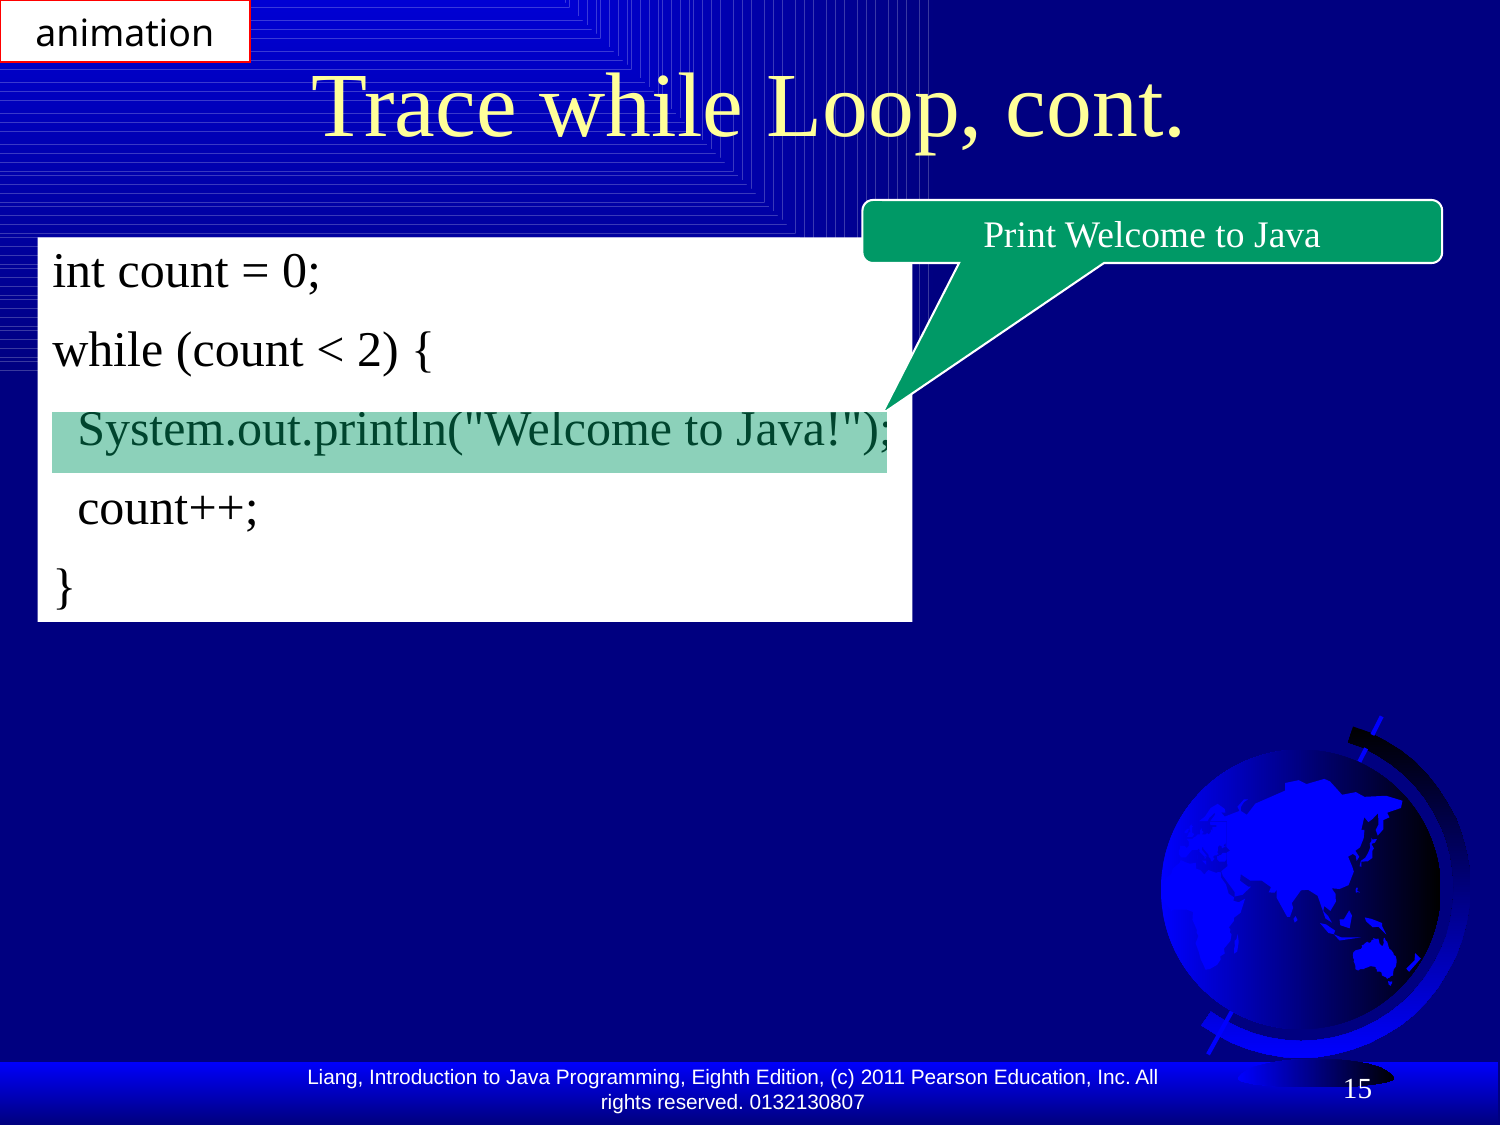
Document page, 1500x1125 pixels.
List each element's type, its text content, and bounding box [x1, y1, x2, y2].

title Trace while Loop, cont. [112, 37, 1388, 163]
text_box [50, 411, 889, 475]
text_box int count = 0; while (count < 2) { System.out.println("Welcome to Java!"); count++; } [37, 237, 913, 622]
slide_number 15 [1074, 1049, 1388, 1125]
text_box Print Welcome to Java [862, 199, 1443, 411]
text_box animation [0, 0, 250, 63]
